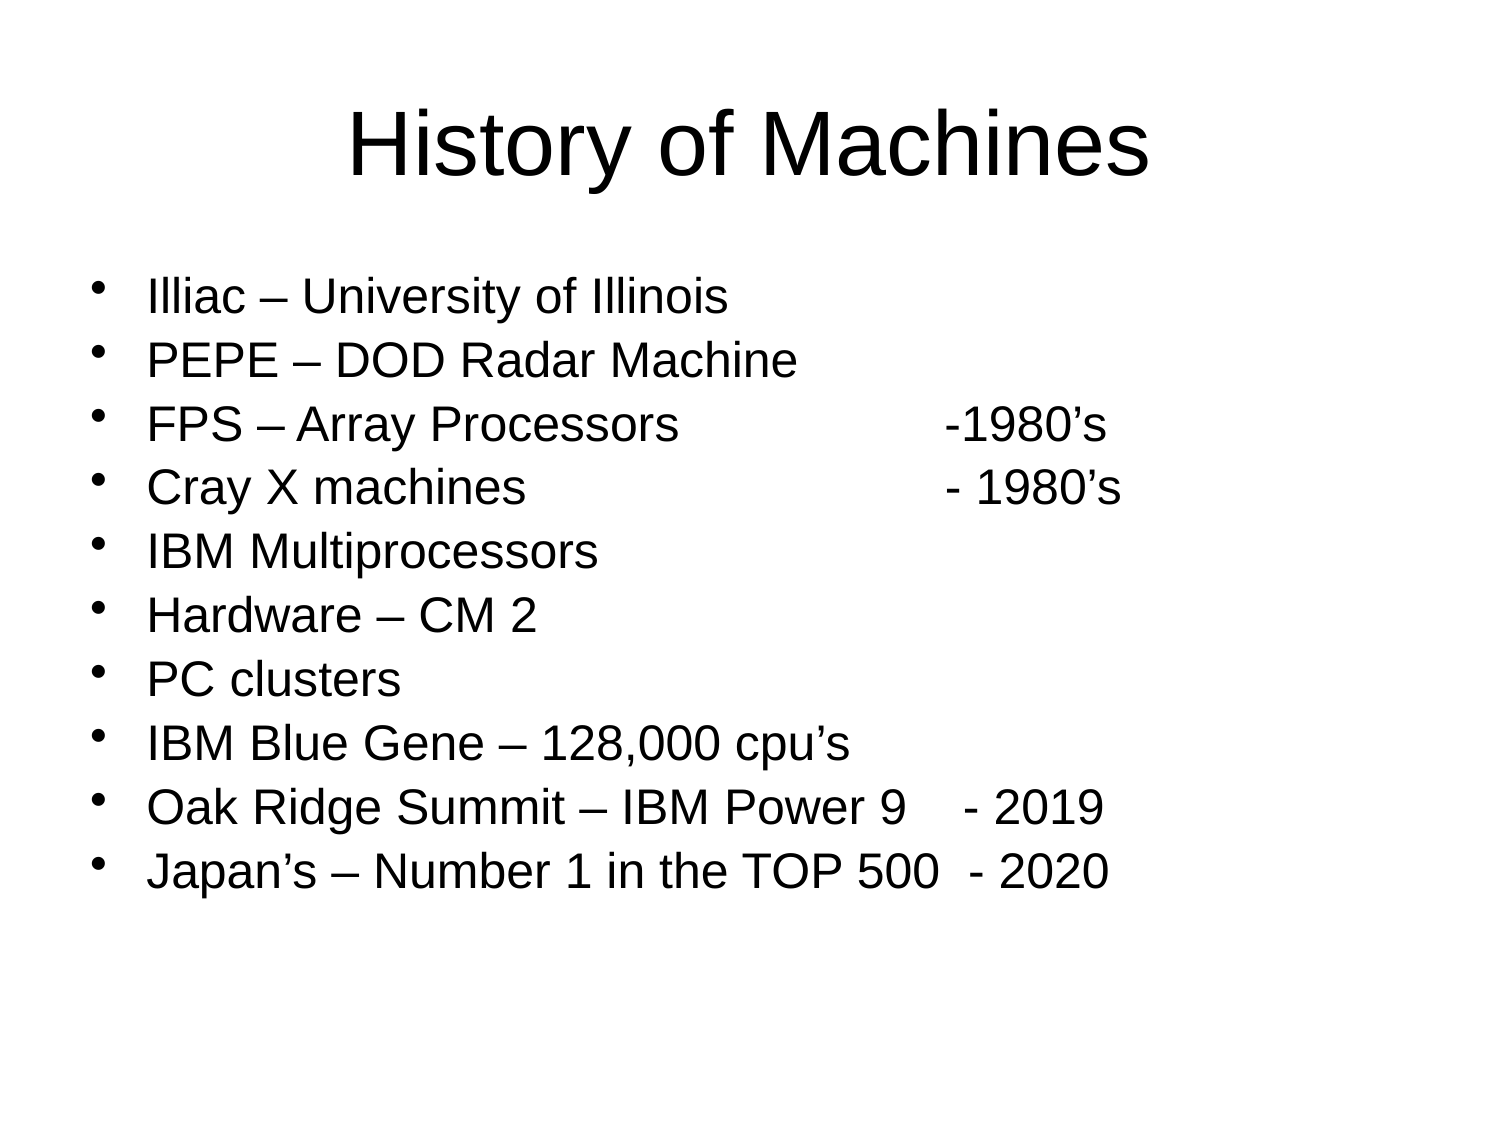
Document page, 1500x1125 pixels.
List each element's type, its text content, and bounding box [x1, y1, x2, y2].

list Illiac – University of Illinois PEPE – DOD Radar Machine FPS – Array Processors -1980’s Cray X machines - 1980’s IBM Multiprocessors Hardware – CM 2 PC clusters IBM Blue Gene – 128,000 cpu’s Oak Ridge Summit – IBM Power 9 - 2019 Japan’s – Number 1 in the TOP 500 - 2020 [75, 262, 1425, 1005]
title History of Machines [75, 45, 1425, 233]
